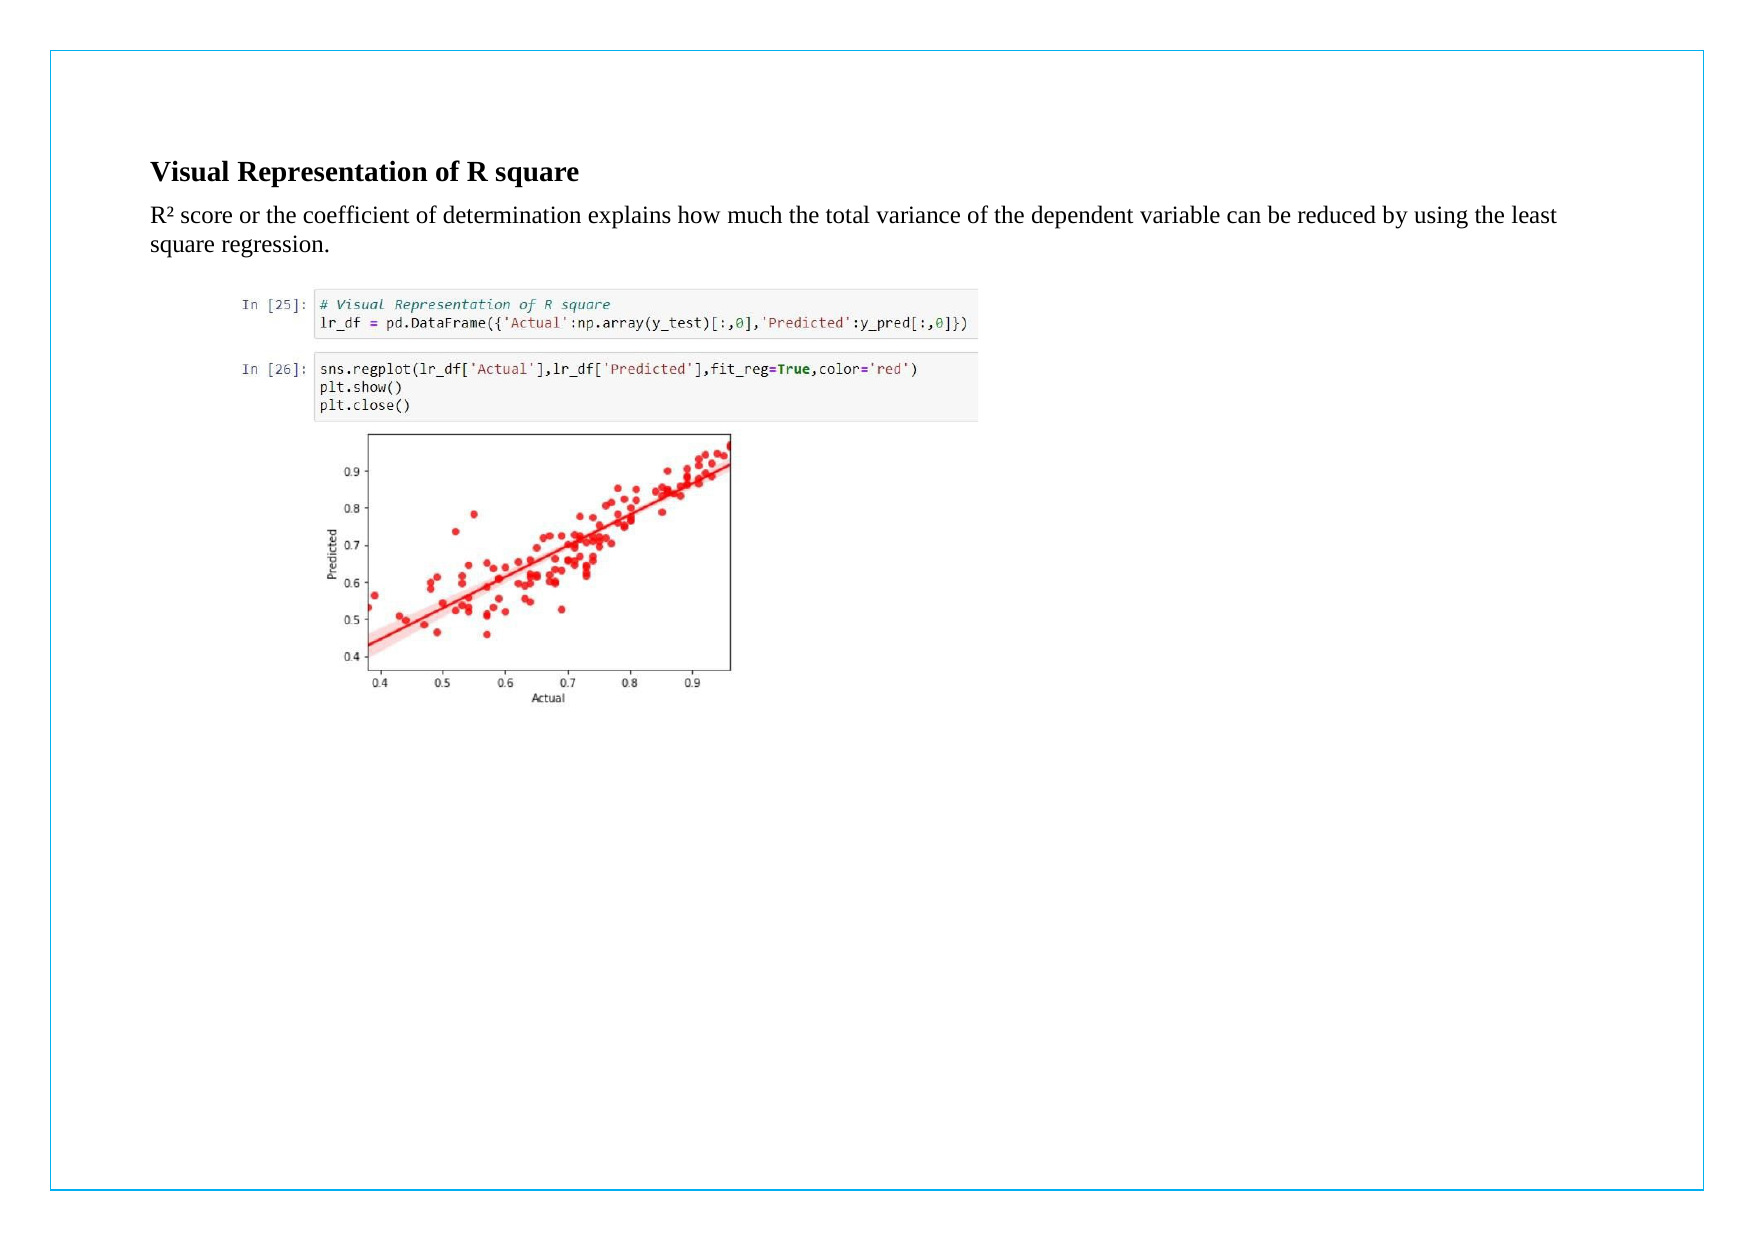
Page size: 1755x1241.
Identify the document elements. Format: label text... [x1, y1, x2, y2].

text_box [187, 271, 979, 717]
text_box Visual Representation of R square R² score or the coefficient of determination explains how much the total variance of the dependent variable can be reduced by using the least square regression. [147, 152, 1560, 258]
